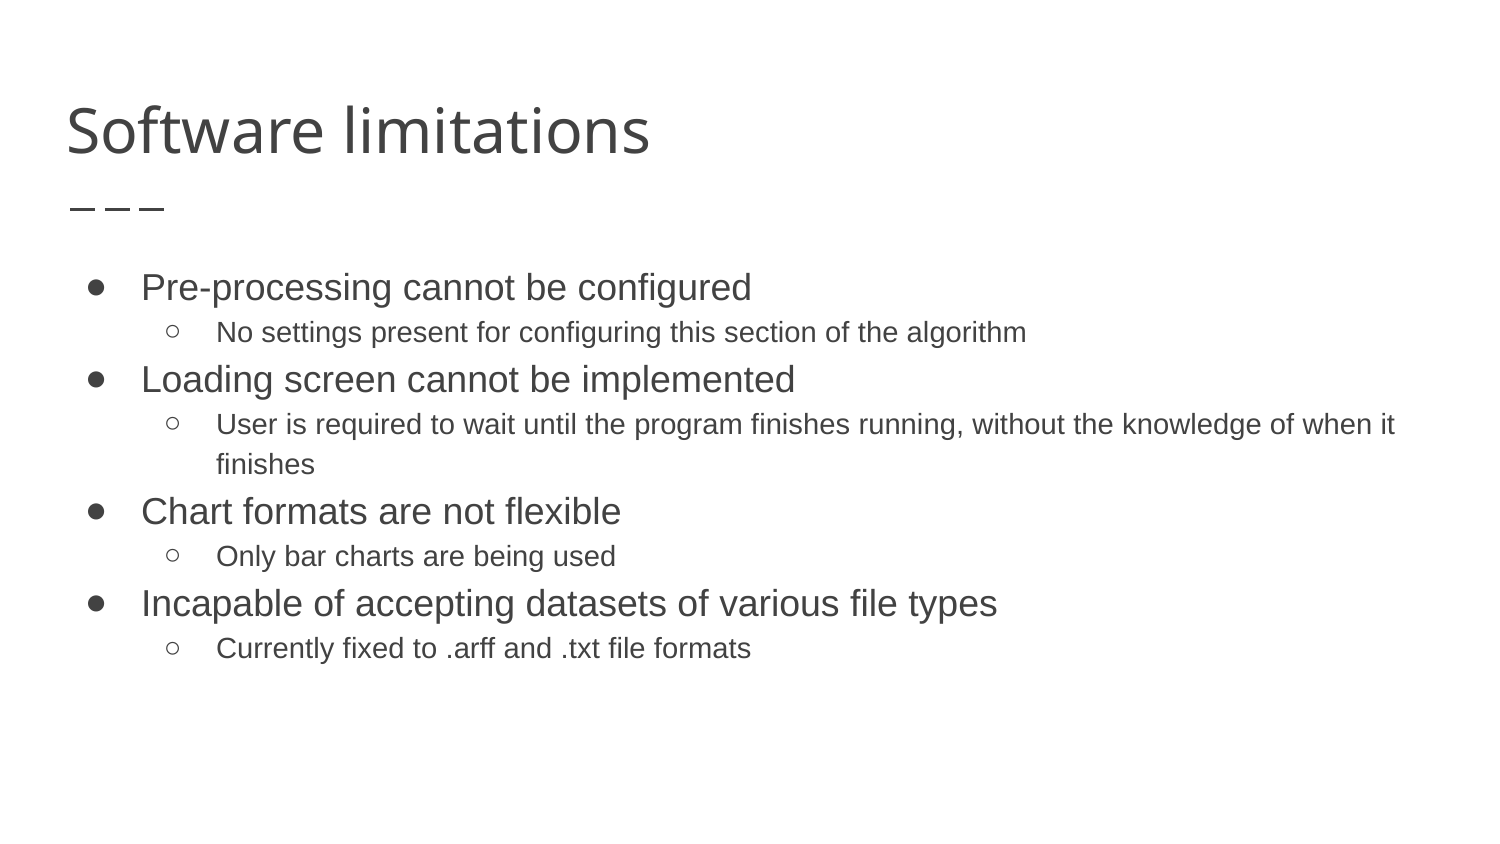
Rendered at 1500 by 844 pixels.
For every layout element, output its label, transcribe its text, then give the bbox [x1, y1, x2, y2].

list Pre-processing cannot be configured No settings present for configuring this section of the algorithm Loading screen cannot be implemented User is required to wait until the program finishes running, without the knowledge of when it finishes Chart formats are not flexible Only bar charts are being used Incapable of accepting datasets of various file types Currently fixed to .arff and .txt file formats [51, 240, 1449, 750]
title Software limitations [51, 61, 1449, 182]
